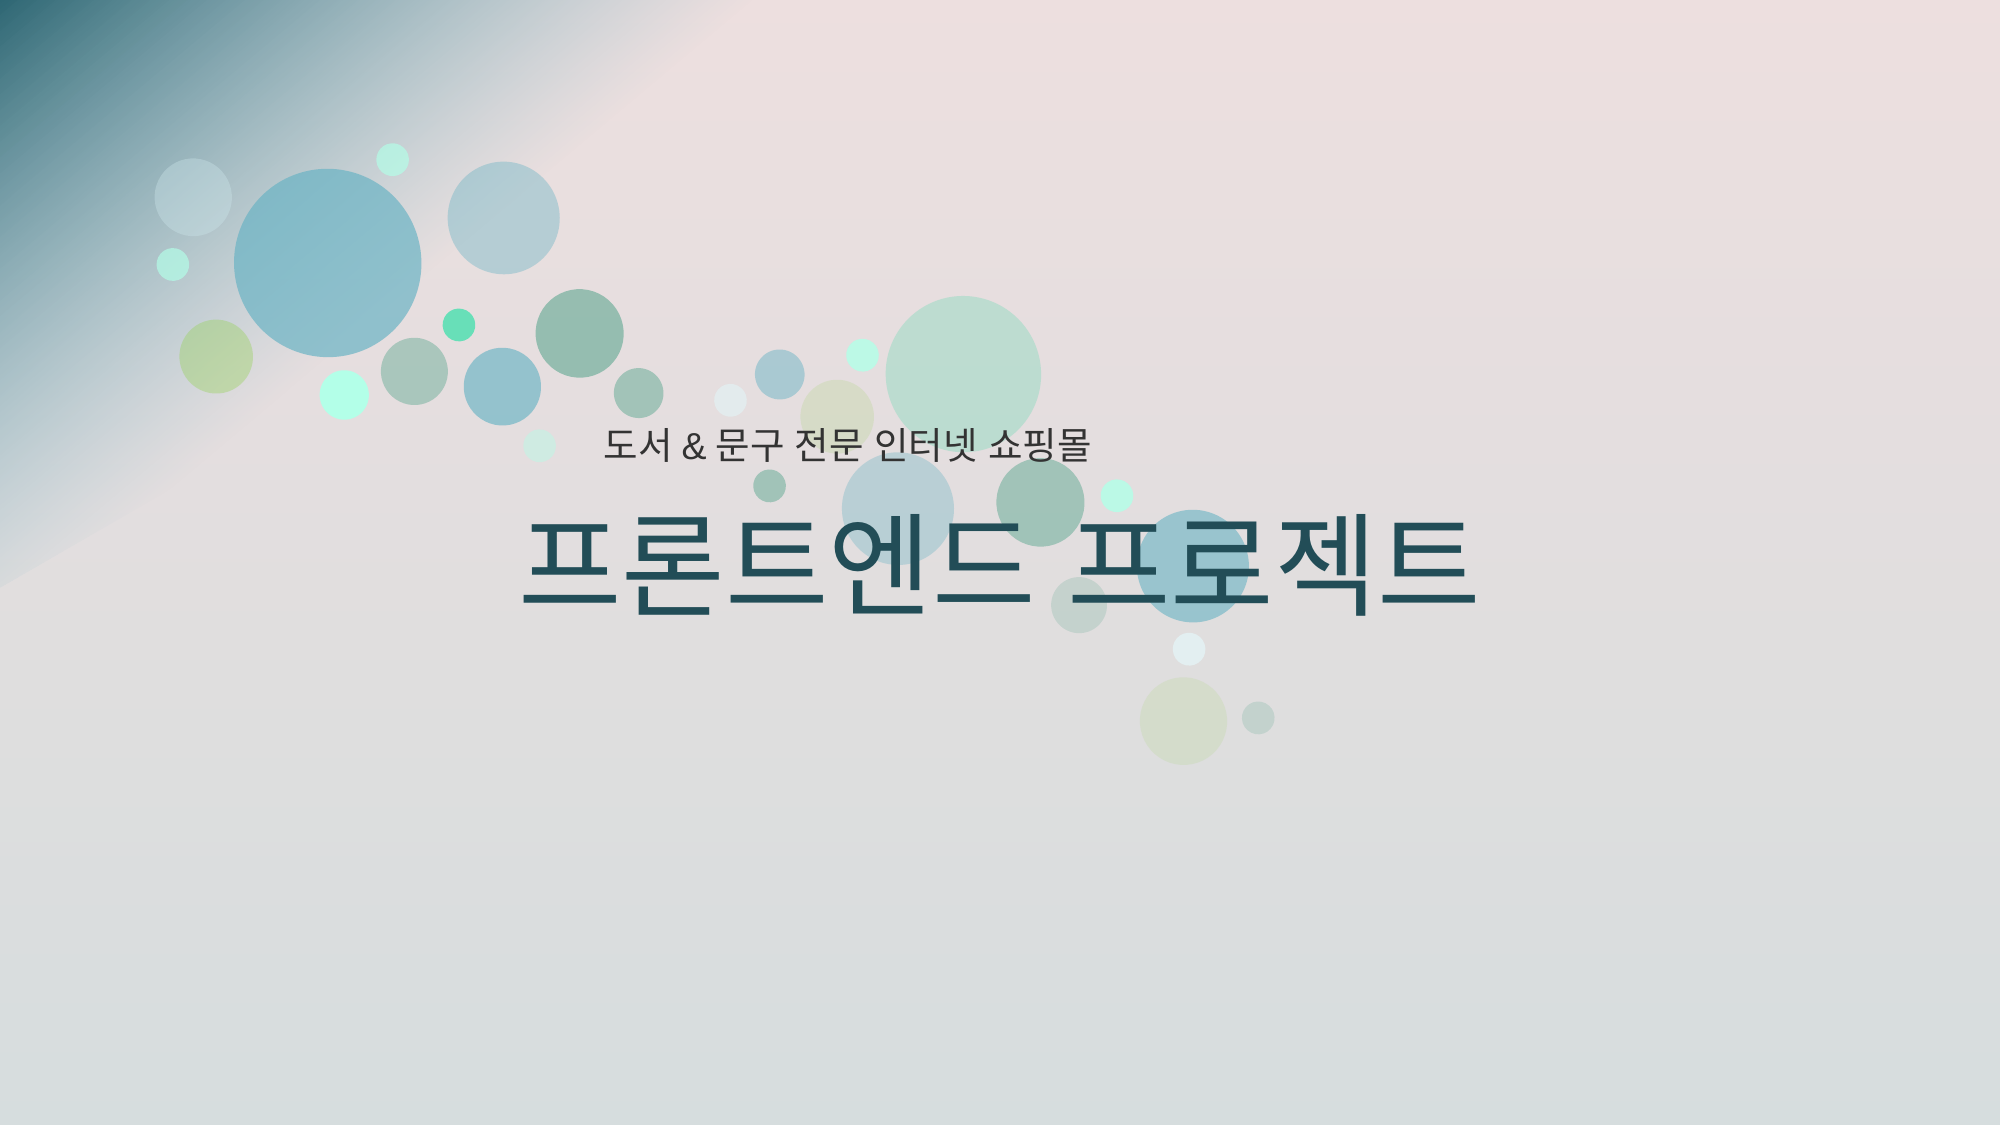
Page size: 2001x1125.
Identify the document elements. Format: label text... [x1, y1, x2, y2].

title 프론트엔드 프로젝트 [218, 474, 1782, 651]
text_box 도서&문구 전문 인터넷 쇼핑몰 [443, 414, 1253, 475]
